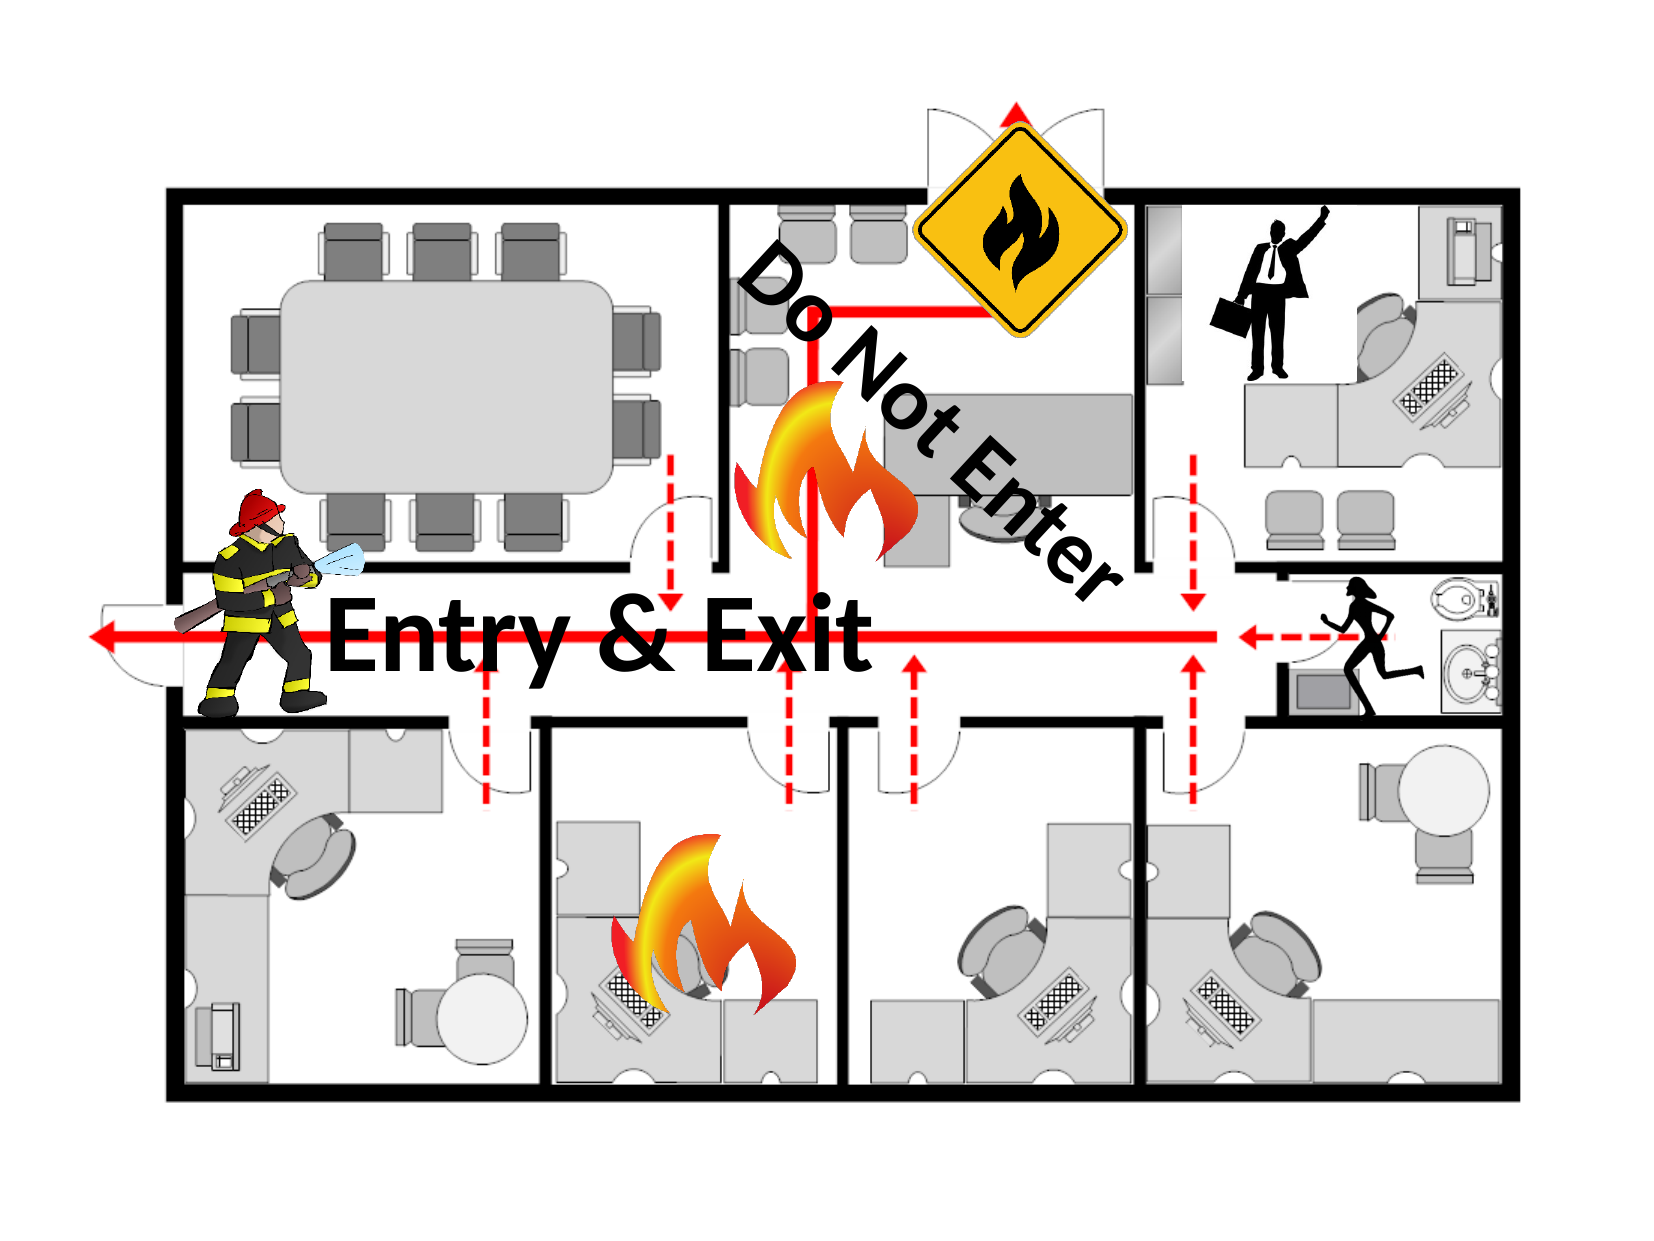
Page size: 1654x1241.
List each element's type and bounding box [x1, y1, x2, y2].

text_box [81, 86, 1573, 1155]
